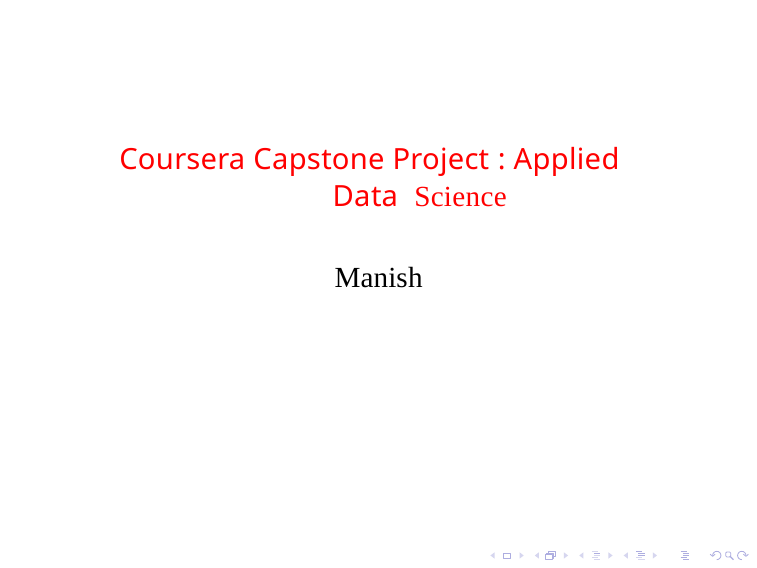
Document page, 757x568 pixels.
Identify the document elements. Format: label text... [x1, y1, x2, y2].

title Coursera Capstone Project : Applied Data Science [117, 137, 639, 233]
text_box Manish [249, 255, 512, 293]
